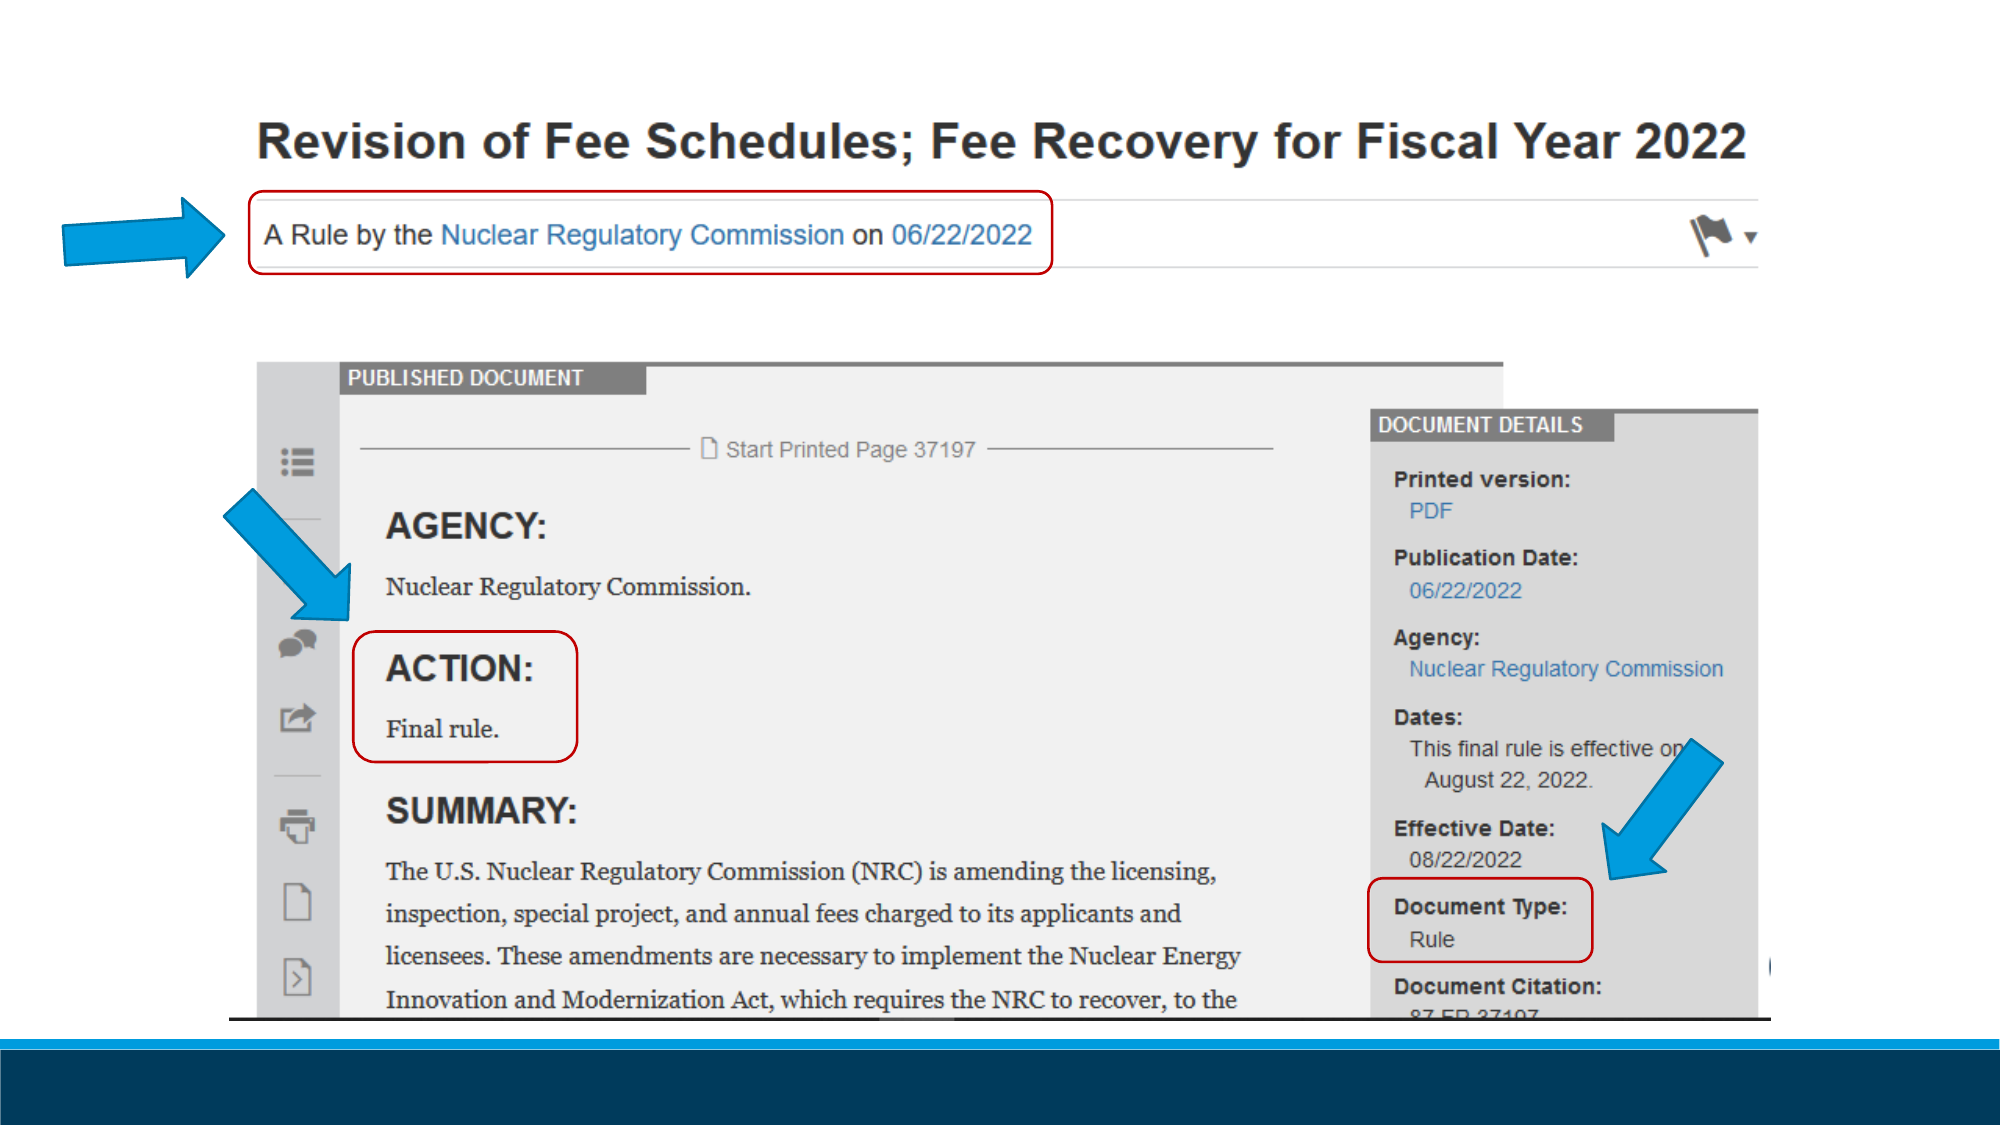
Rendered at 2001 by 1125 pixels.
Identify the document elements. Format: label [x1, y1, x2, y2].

picture [229, 104, 1771, 1021]
text_box [222, 511, 227, 522]
text_box [61, 196, 226, 279]
